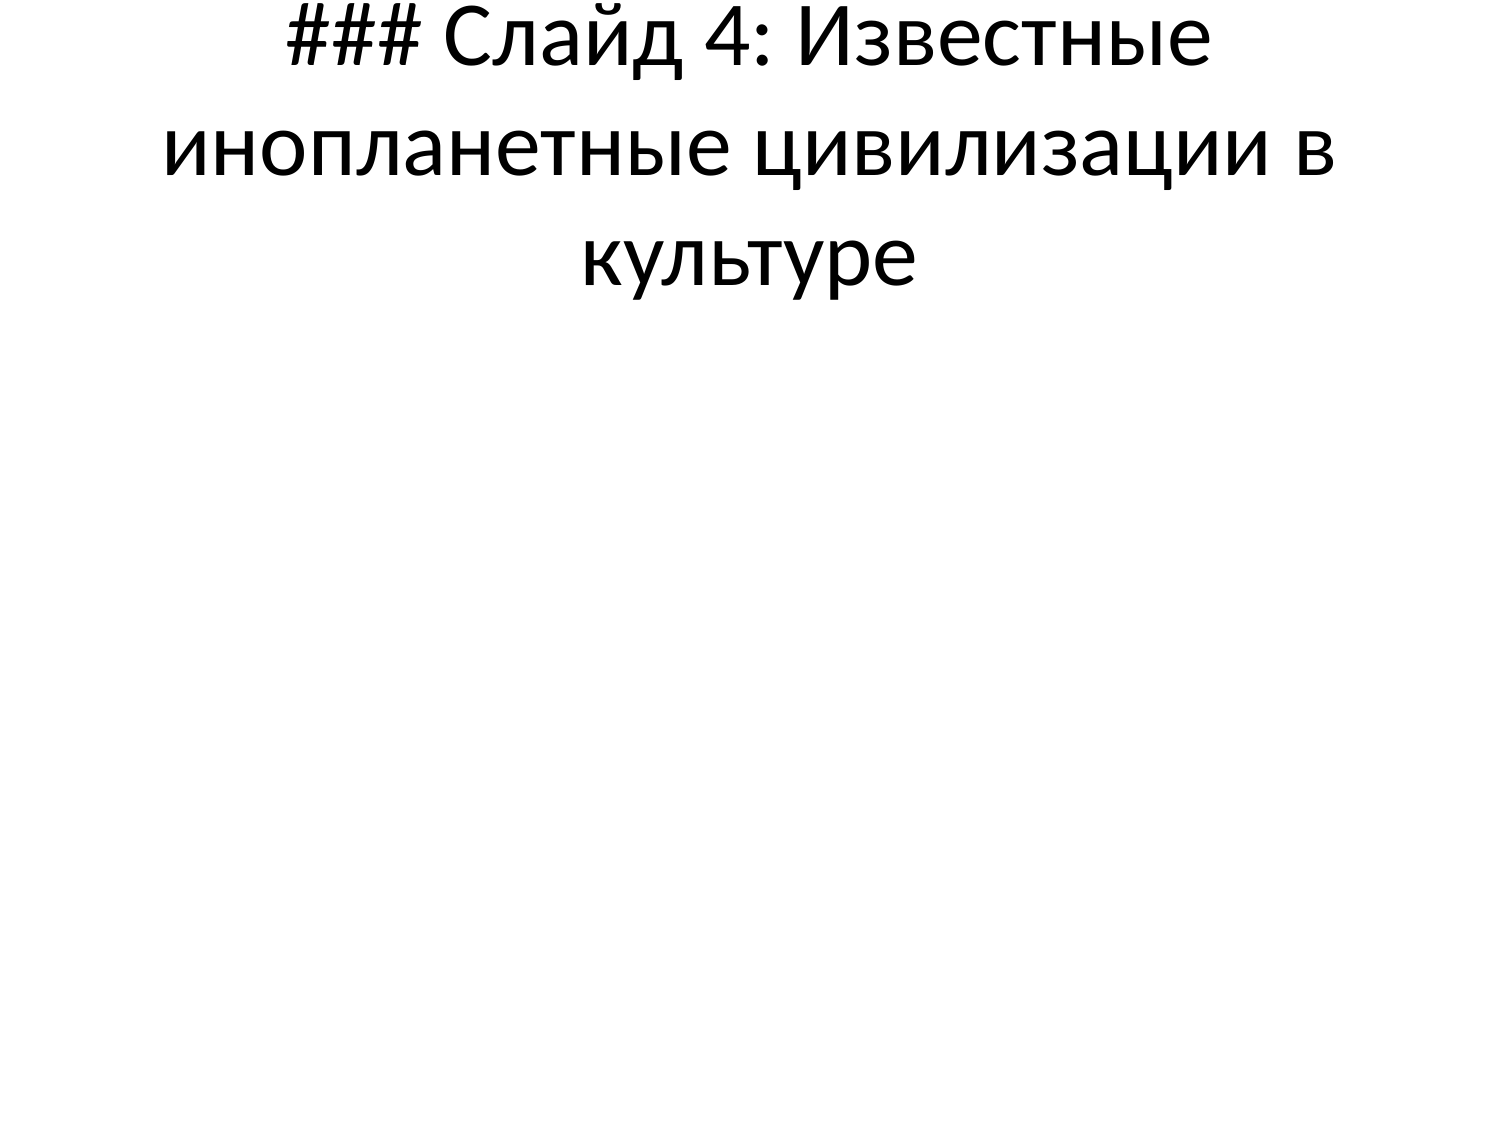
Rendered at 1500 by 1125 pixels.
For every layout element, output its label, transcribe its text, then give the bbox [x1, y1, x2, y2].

title ### Слайд 4: Известные инопланетные цивилизации в культуре [75, 45, 1425, 233]
